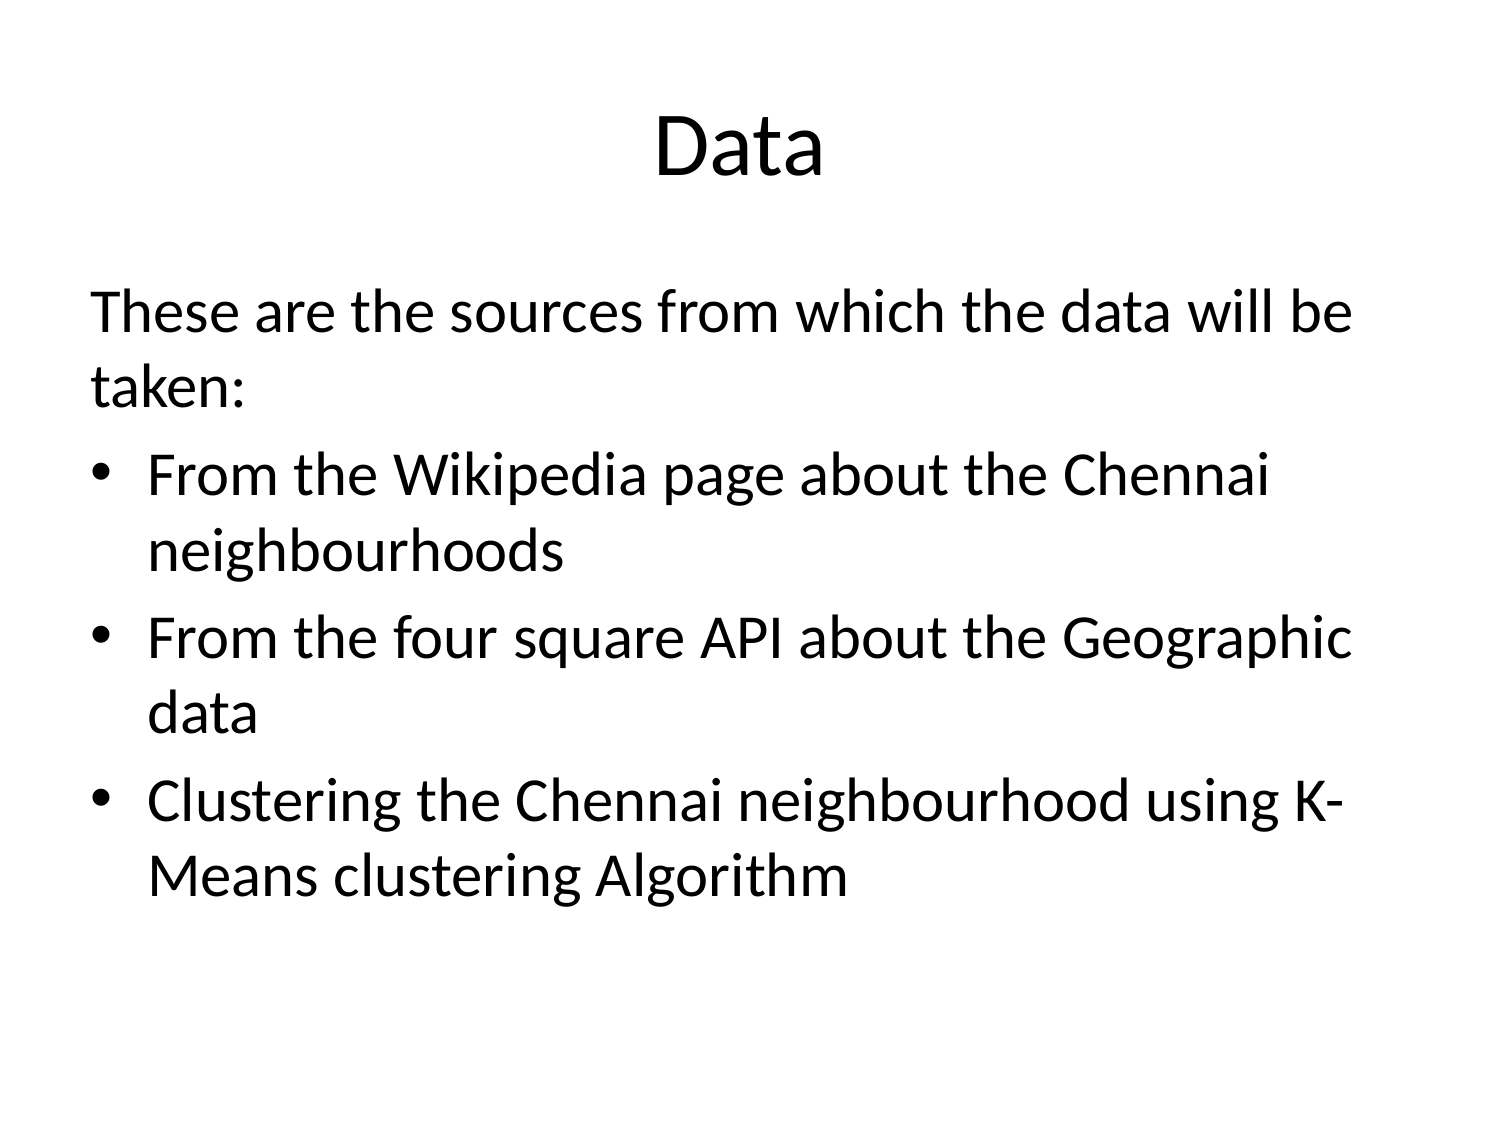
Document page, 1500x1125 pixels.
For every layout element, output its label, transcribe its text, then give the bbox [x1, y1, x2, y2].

list These are the sources from which the data will be taken: From the Wikipedia page about the Chennai neighbourhoods From the four square API about the Geographic data Clustering the Chennai neighbourhood using K-Means clustering Algorithm [75, 262, 1425, 1005]
title Data [75, 45, 1425, 233]
